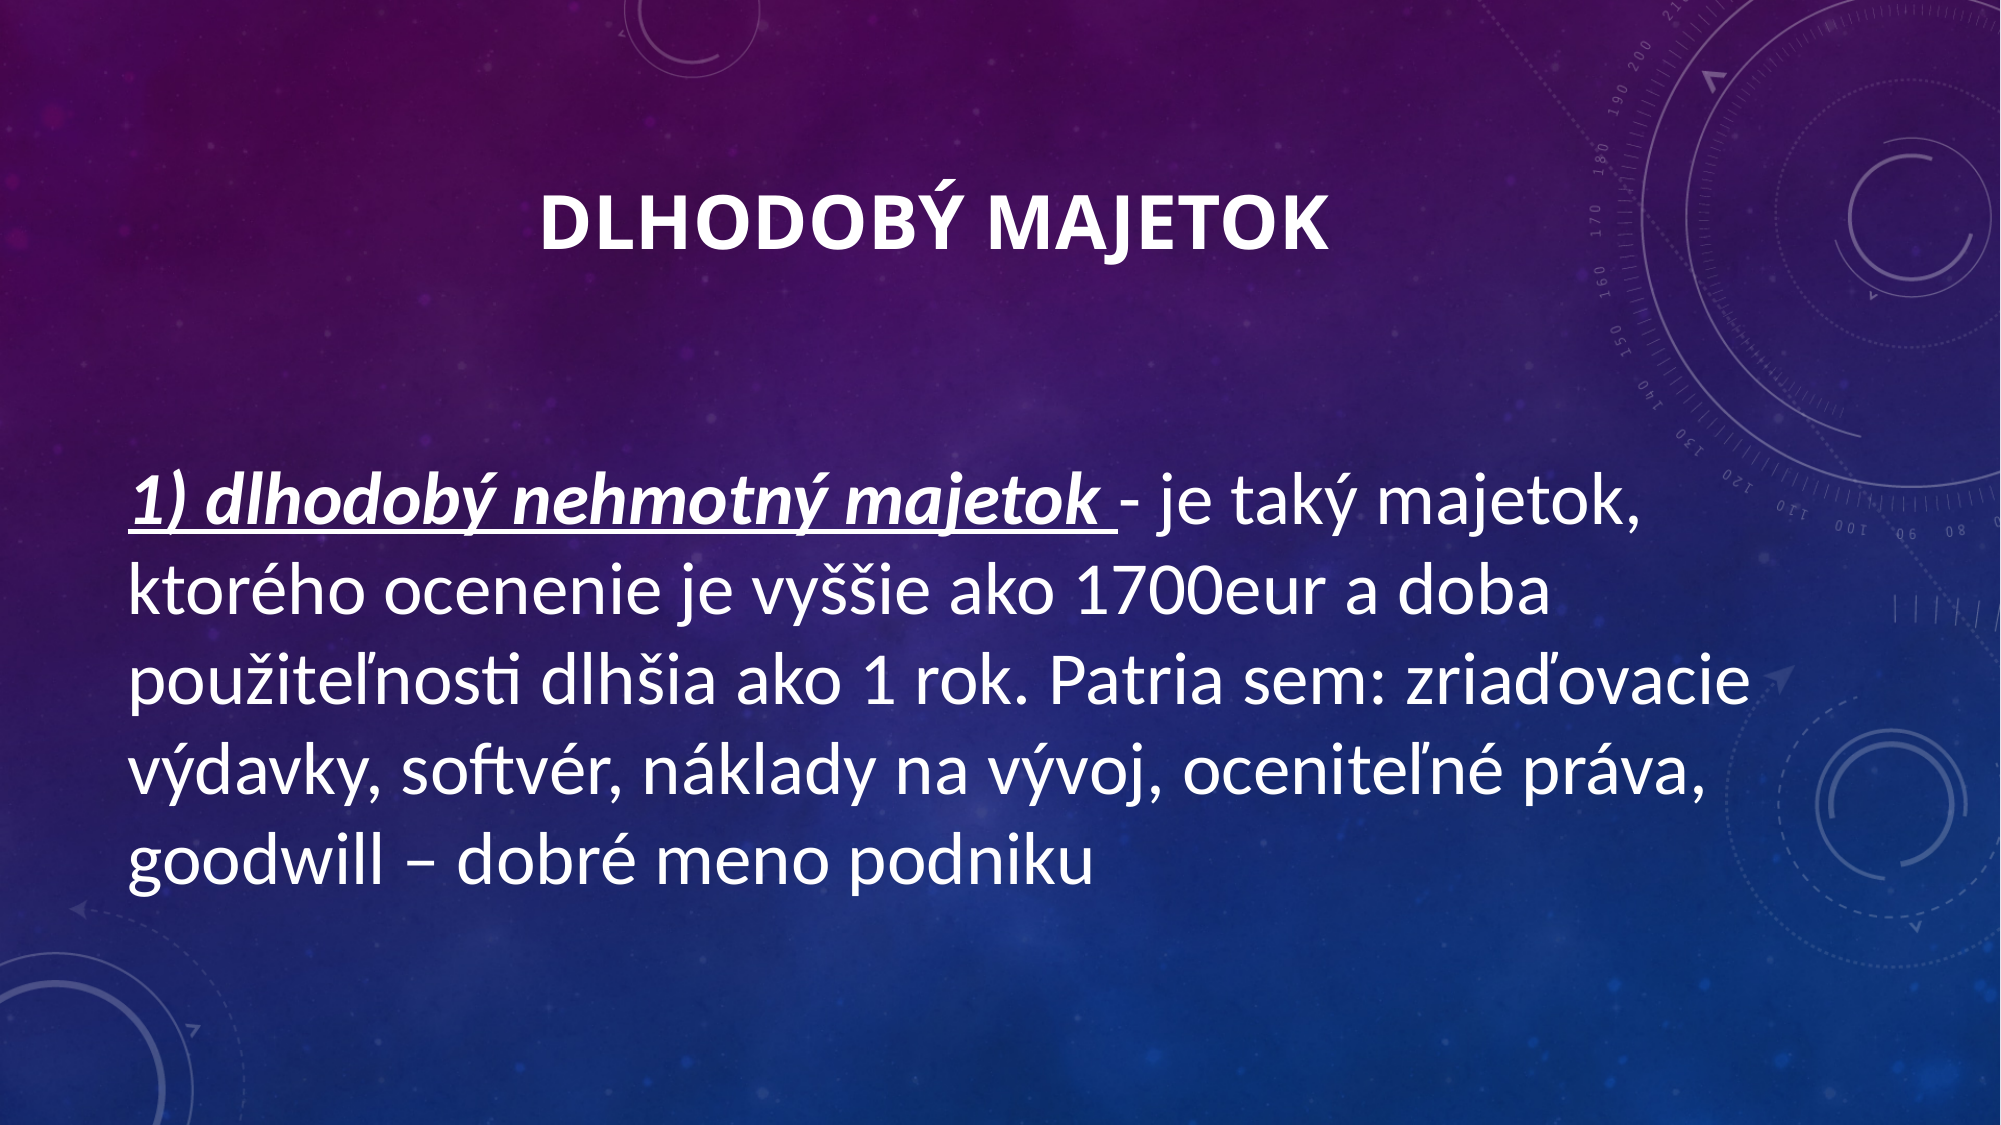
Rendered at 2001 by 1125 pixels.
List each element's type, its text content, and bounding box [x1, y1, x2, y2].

picture [0, 0, 2001, 1125]
title Dlhodobý majetok [112, 99, 1775, 339]
list 1) dlhodobý nehmotný majetok - je taký majetok, ktorého ocenenie je vyššie ako 1700eur a doba použiteľnosti dlhšia ako 1 rok. Patria sem: zriaďovacie výdavky, softvér, náklady na vývoj, oceniteľné práva, goodwill – dobré meno podniku [112, 351, 1775, 950]
